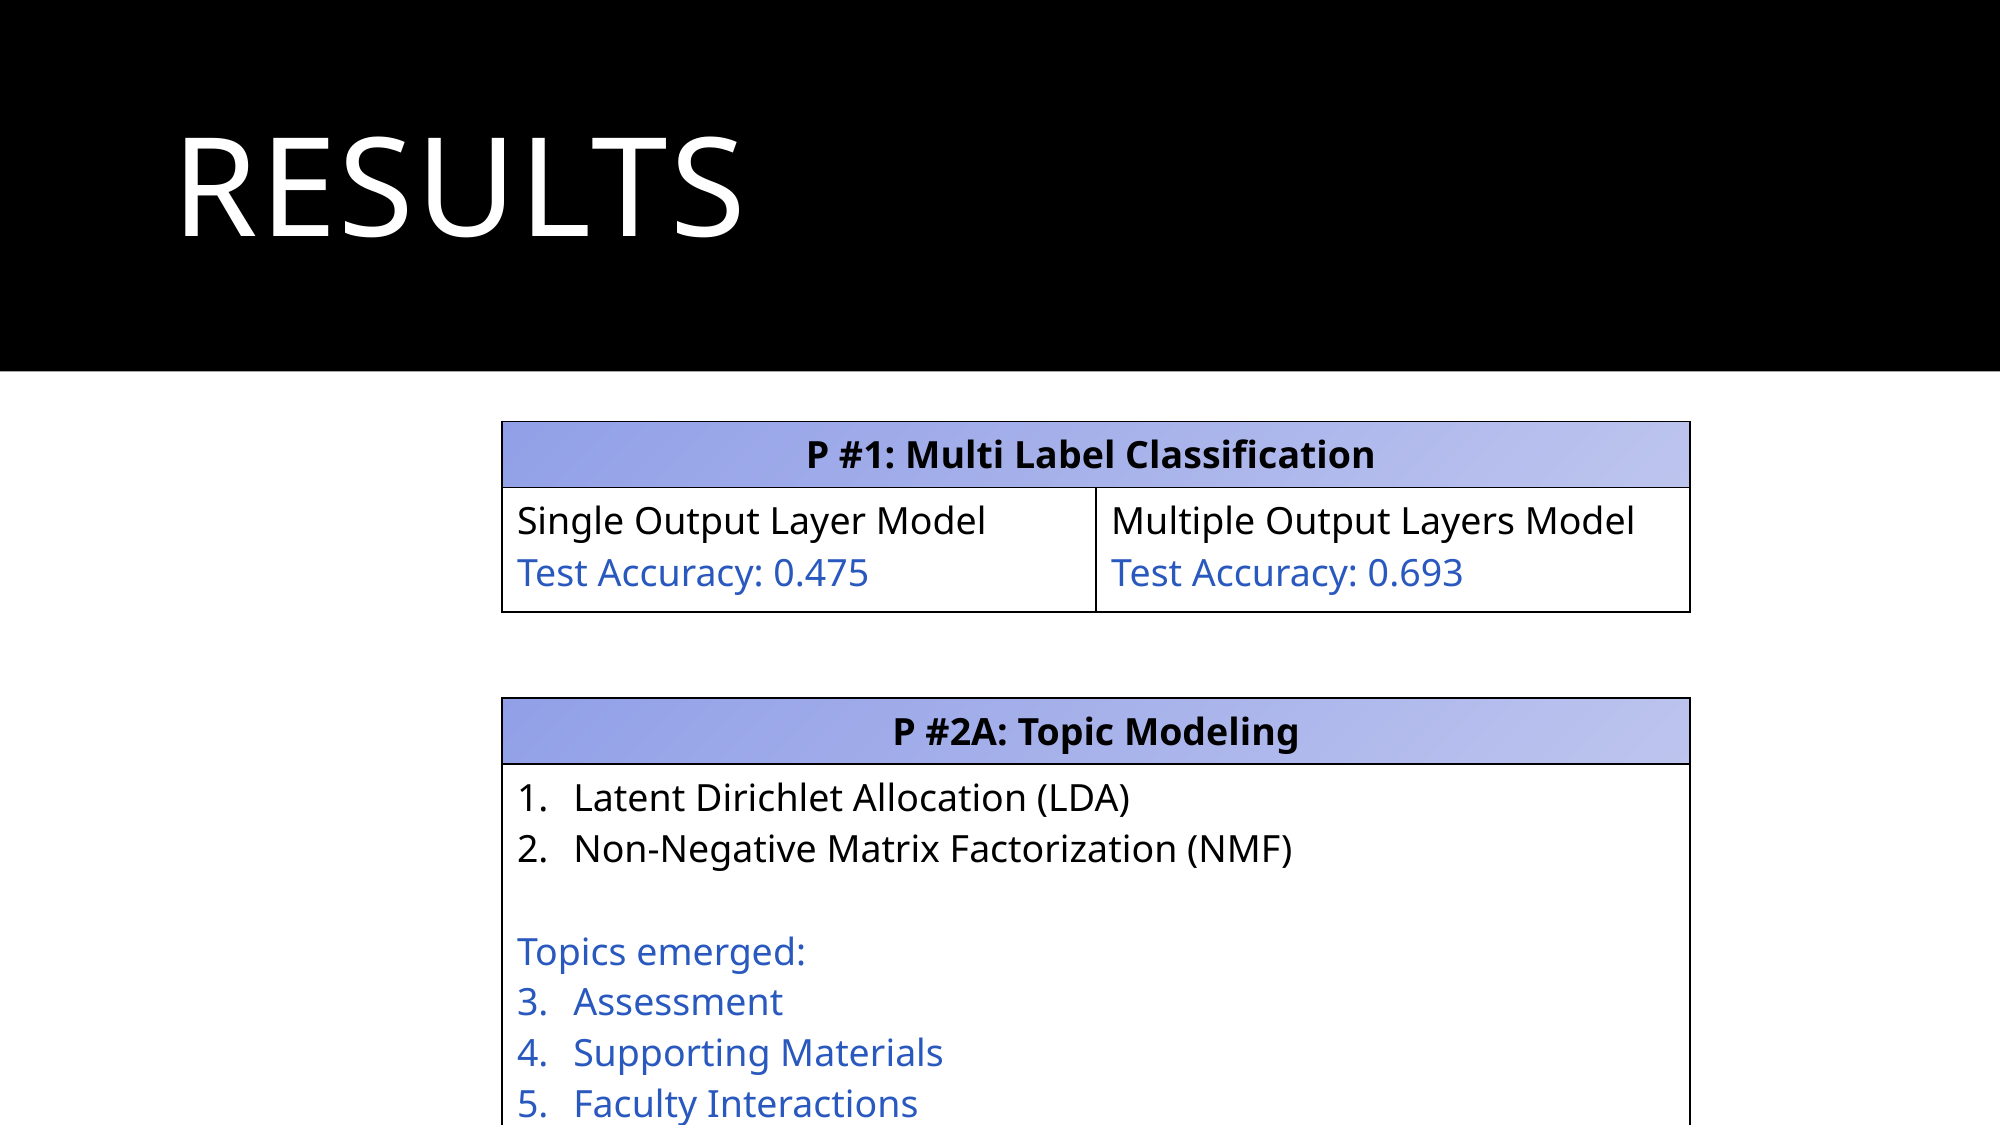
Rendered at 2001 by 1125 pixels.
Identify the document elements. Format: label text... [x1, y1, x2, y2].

list [110, 375, 1795, 966]
table_header P #2A: Topic Modeling [503, 699, 1689, 763]
title Results [157, 52, 1842, 332]
table_header P #1: Multi Label Classification [503, 422, 1689, 487]
table_cell Single Output Layer Model Test Accuracy: 0.475 [503, 488, 1095, 611]
table_cell Multiple Output Layers Model Test Accuracy: 0.693 [1097, 488, 1689, 611]
table_cell Latent Dirichlet Allocation (LDA) Non-Negative Matrix Factorization (NMF) Topics emerged: Assessment Supporting Materials Faculty Interactions [503, 765, 1689, 1125]
